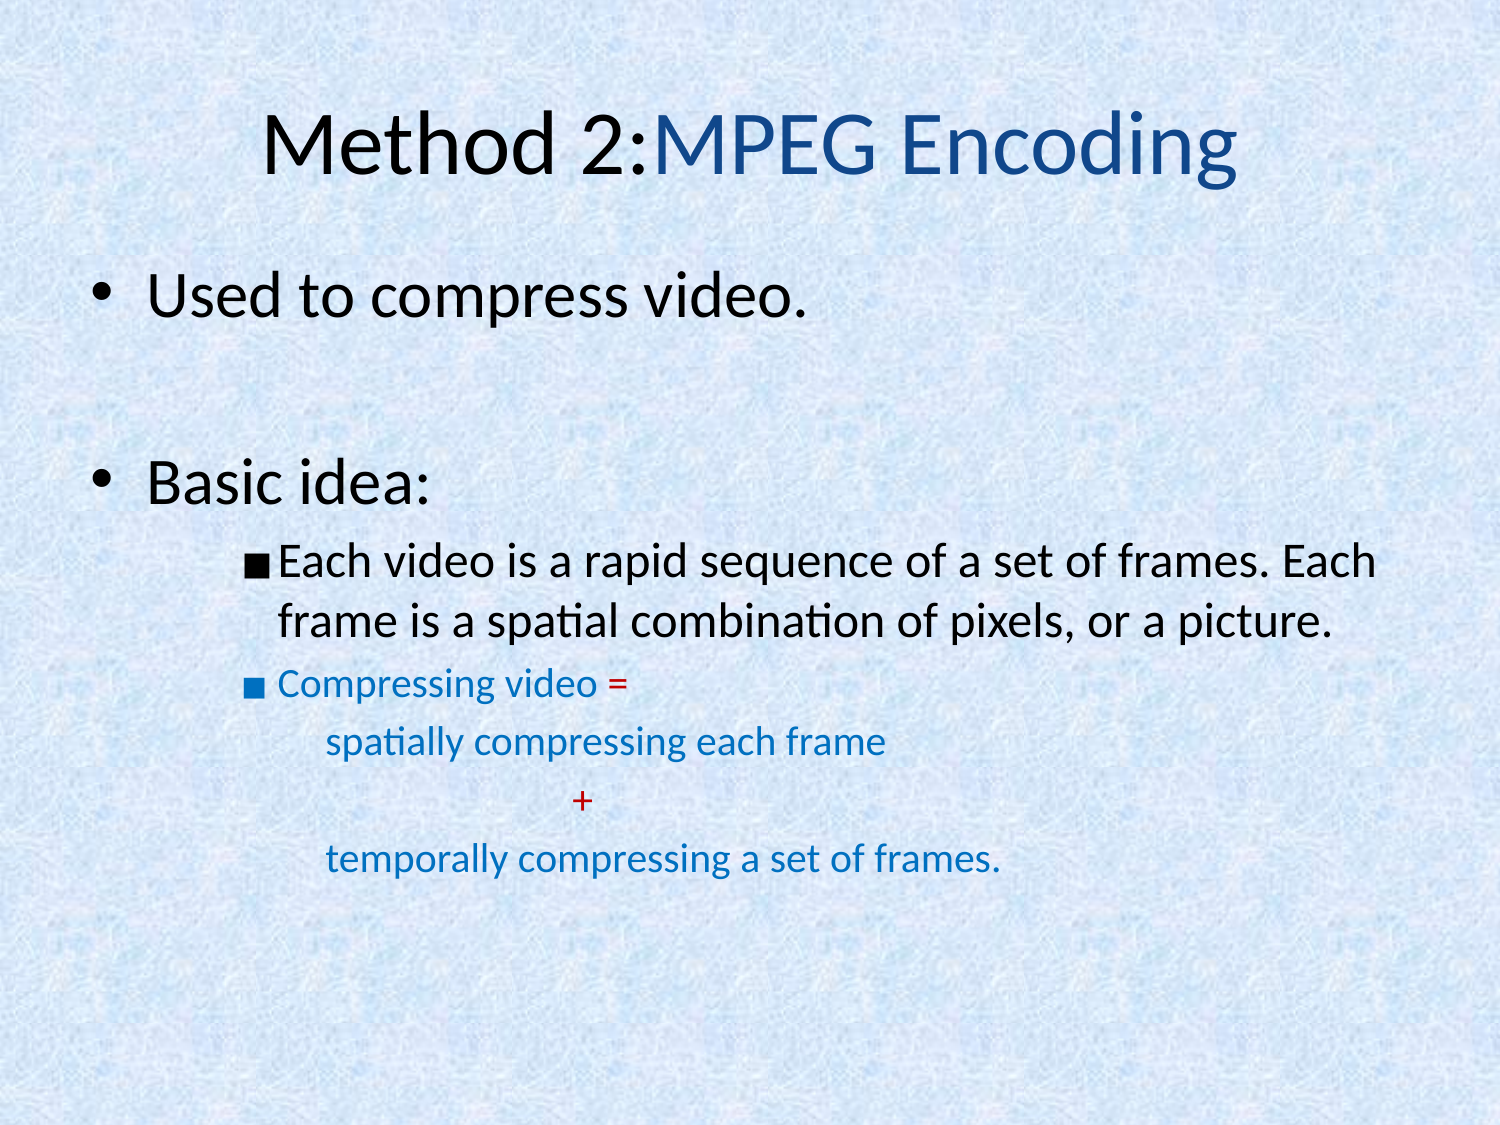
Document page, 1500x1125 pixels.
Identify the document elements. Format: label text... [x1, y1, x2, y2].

list Used to compress video. Basic idea: Each video is a rapid sequence of a set of frames. Each frame is a spatial combination of pixels, or a picture. Compressing video = spatially compressing each frame + temporally compressing a set of frames. [75, 149, 1425, 1063]
picture [0, 0, 1500, 1125]
title Method 2:MPEG Encoding [75, 75, 1425, 149]
